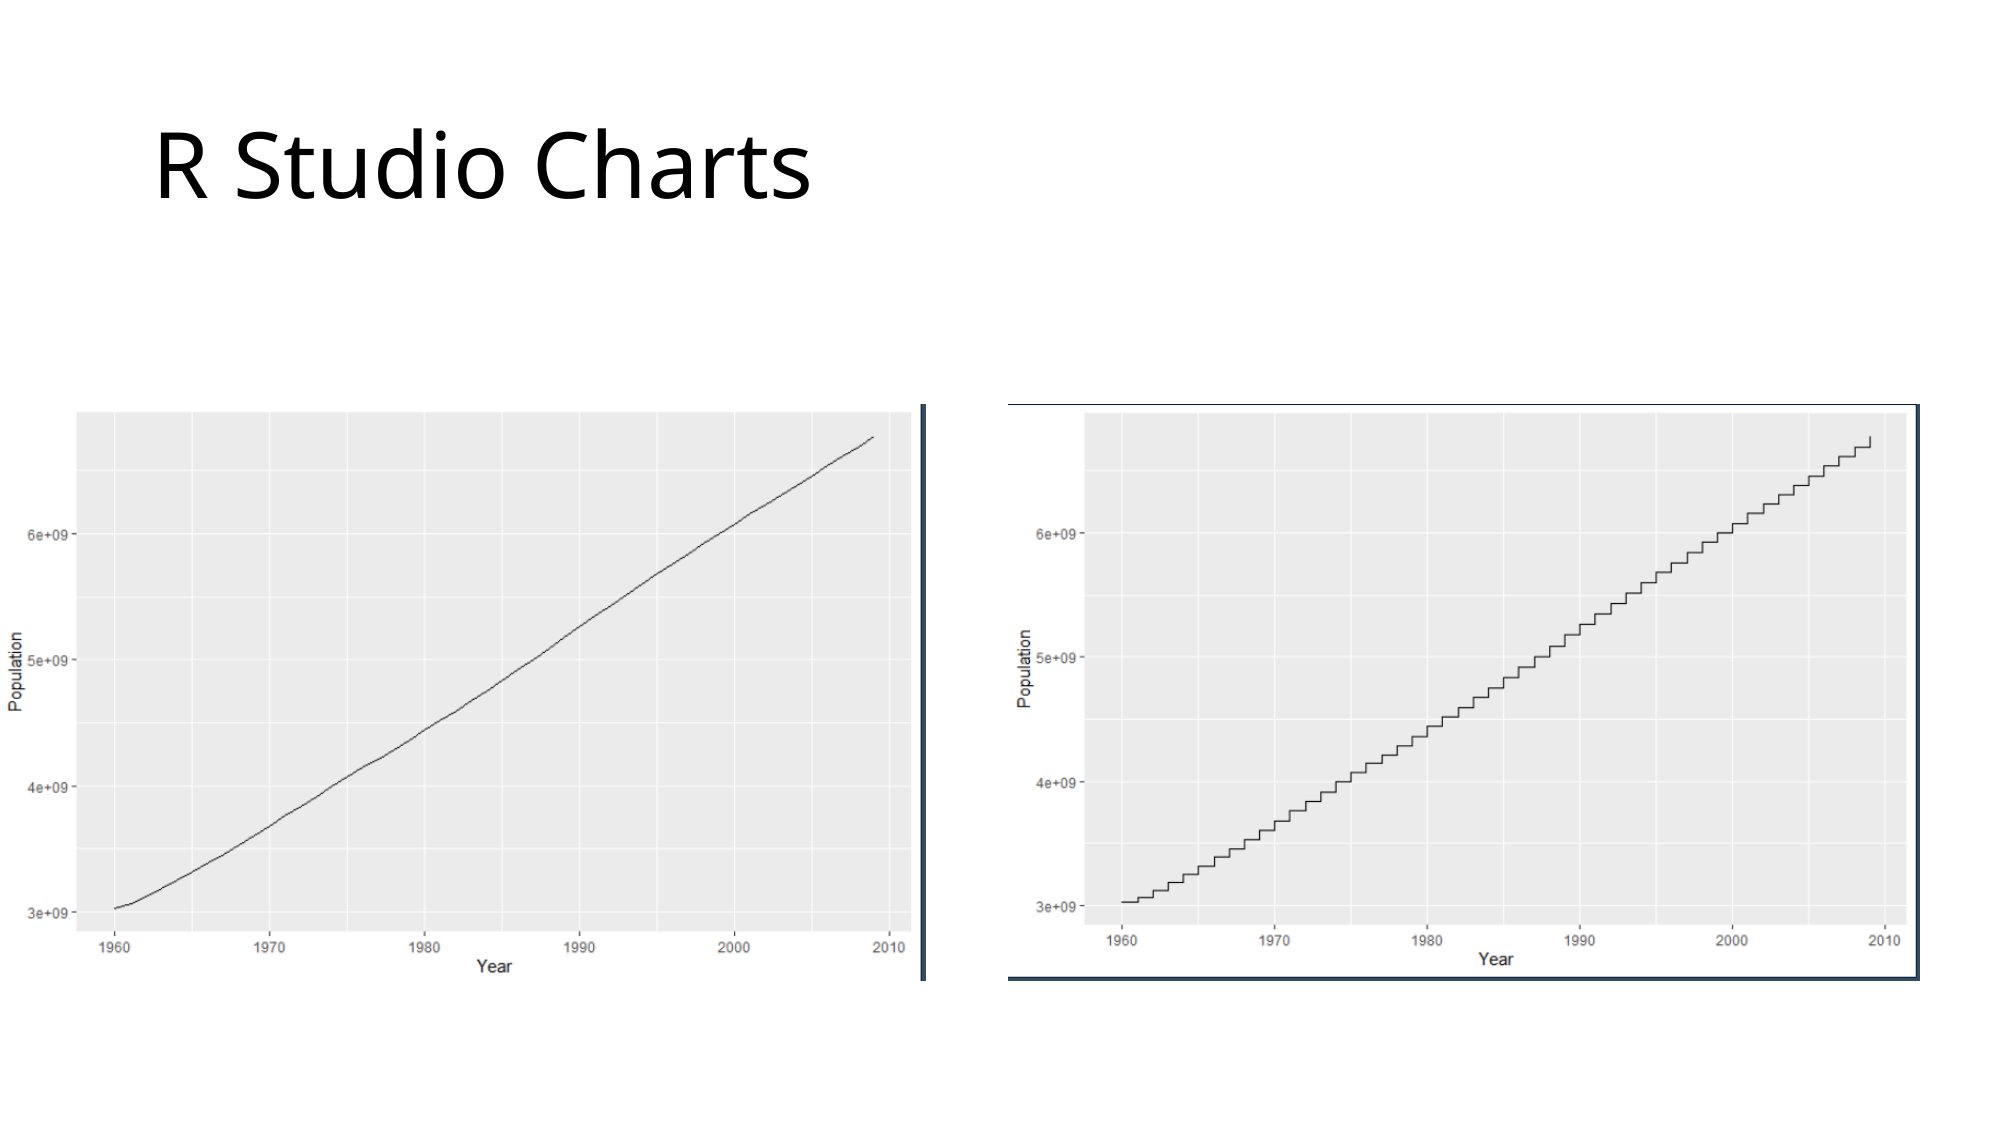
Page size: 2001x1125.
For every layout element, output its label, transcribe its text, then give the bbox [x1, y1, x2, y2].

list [0, 404, 926, 981]
title R Studio Charts [137, 59, 1863, 278]
picture [1007, 404, 1920, 981]
